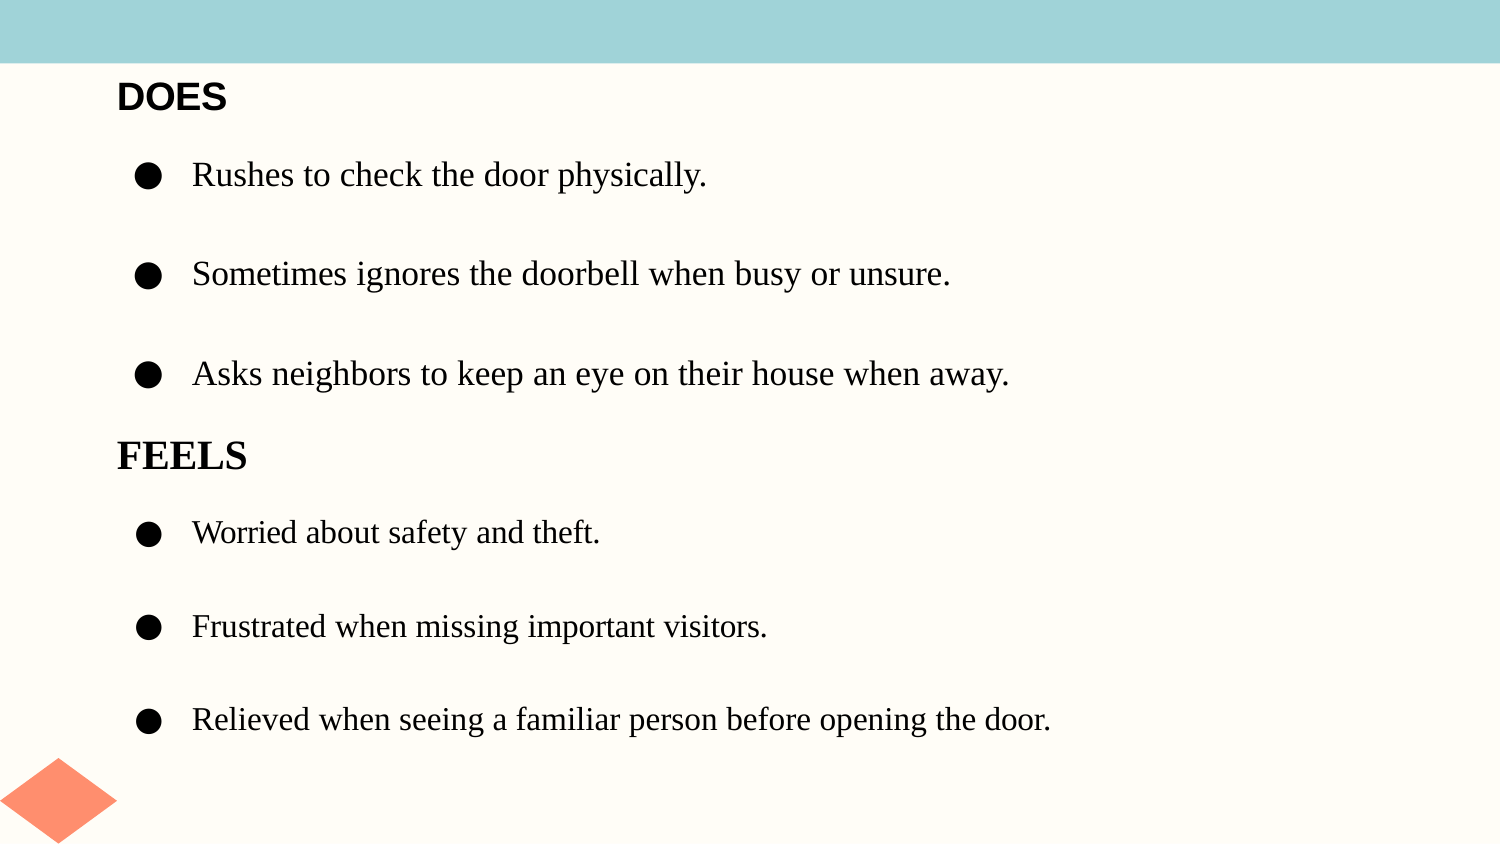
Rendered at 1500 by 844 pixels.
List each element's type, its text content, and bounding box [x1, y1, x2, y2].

title DOES [40, 41, 1460, 213]
text_box Rushes to check the door physically. Sometimes ignores the doorbell when busy or unsure. Asks neighbors to keep an eye on their house when away. FEELS Worried about safety and theft. Frustrated when missing important visitors. Relieved when seeing a familiar person before opening the door. [114, 148, 1055, 738]
